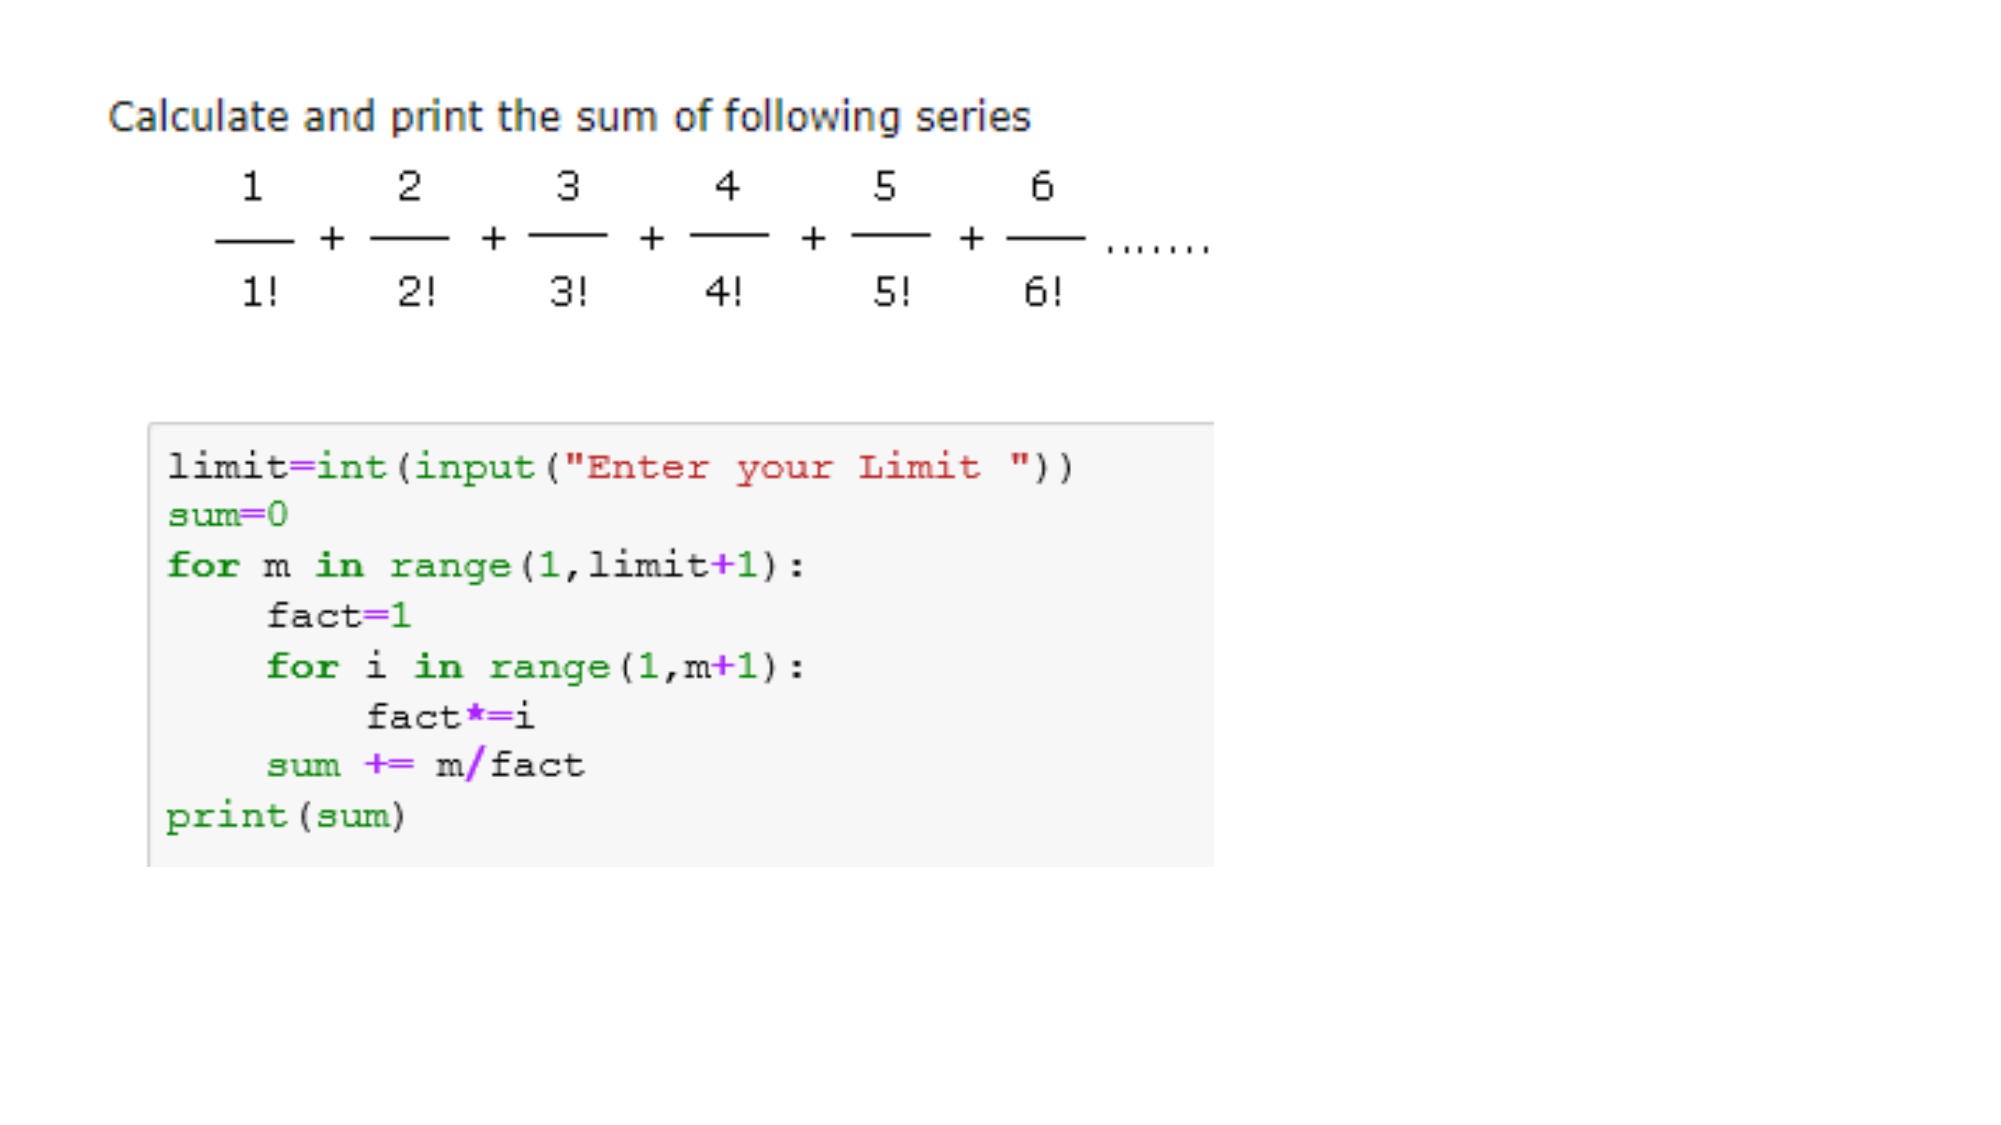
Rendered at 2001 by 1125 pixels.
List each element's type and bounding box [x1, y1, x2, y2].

list [101, 85, 1311, 350]
picture [137, 420, 1215, 867]
